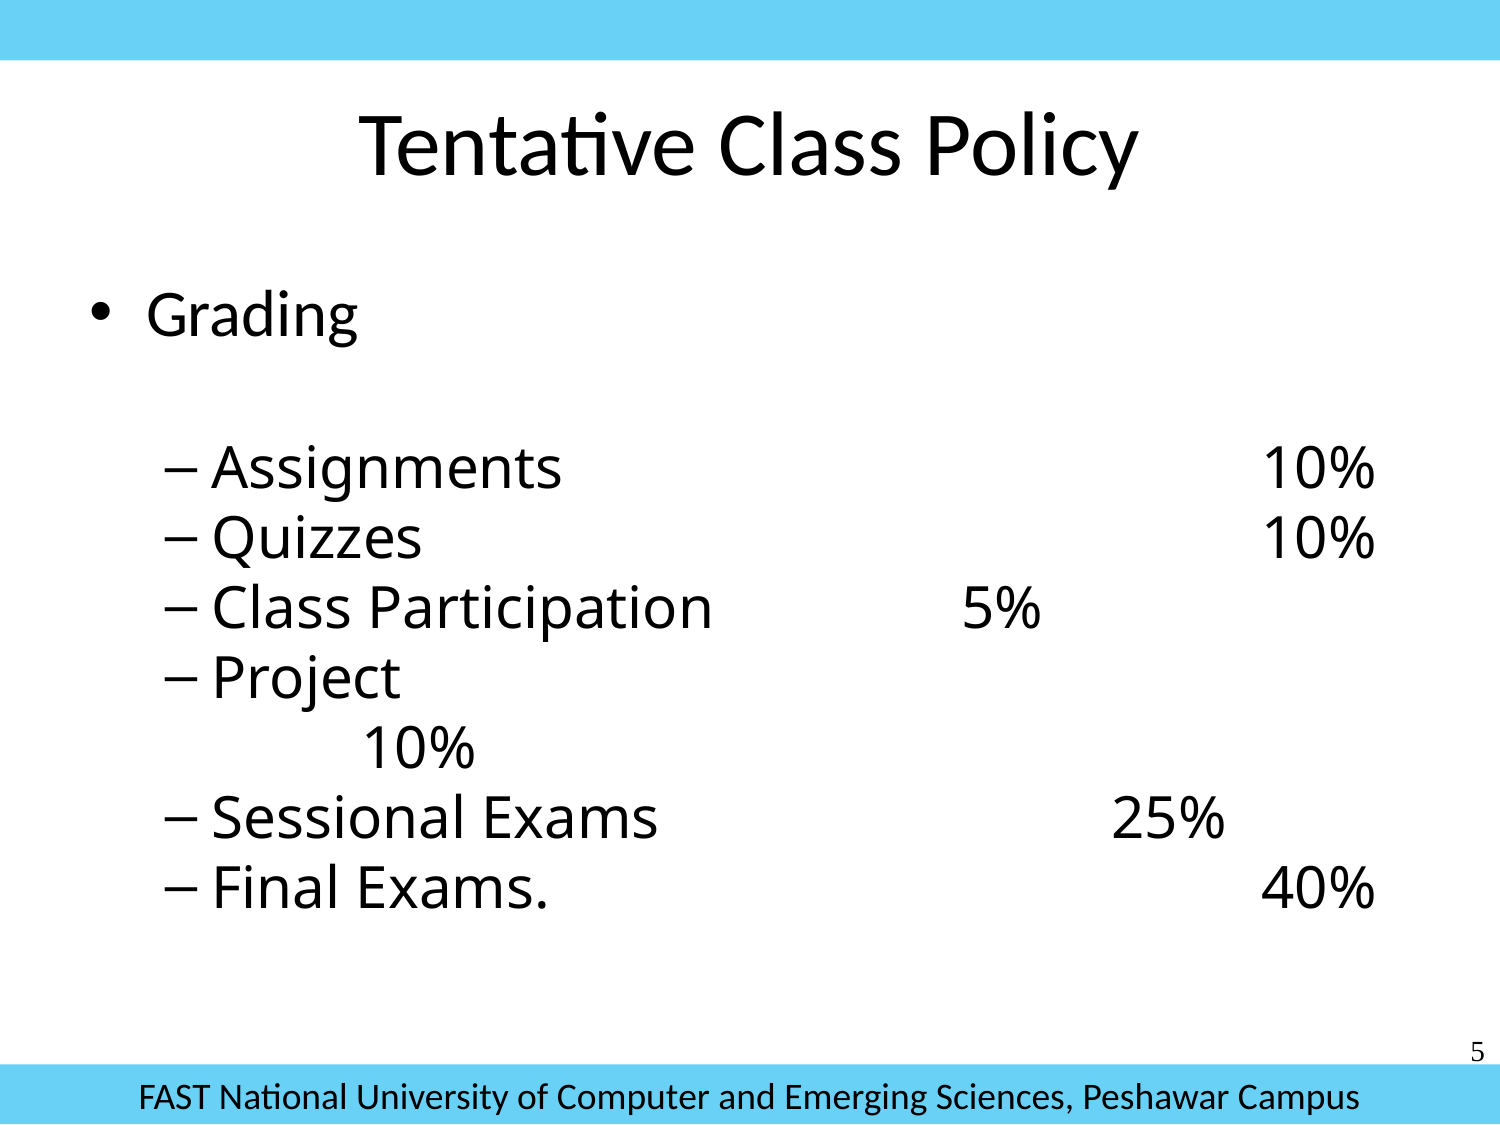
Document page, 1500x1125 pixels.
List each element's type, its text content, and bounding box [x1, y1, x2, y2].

text_box Tentative Class Policy [75, 61, 1425, 233]
text_box [0, 0, 1500, 61]
text_box FAST National University of Computer and Emerging Sciences, Peshawar Campus [0, 1064, 1500, 1125]
text_box 5 [1437, 1024, 1500, 1075]
text_box Grading Assignments 10% Quizzes 10% Class Participation 5% Project 10% Sessional Exams 25% Final Exams. 40% [75, 262, 1425, 1005]
